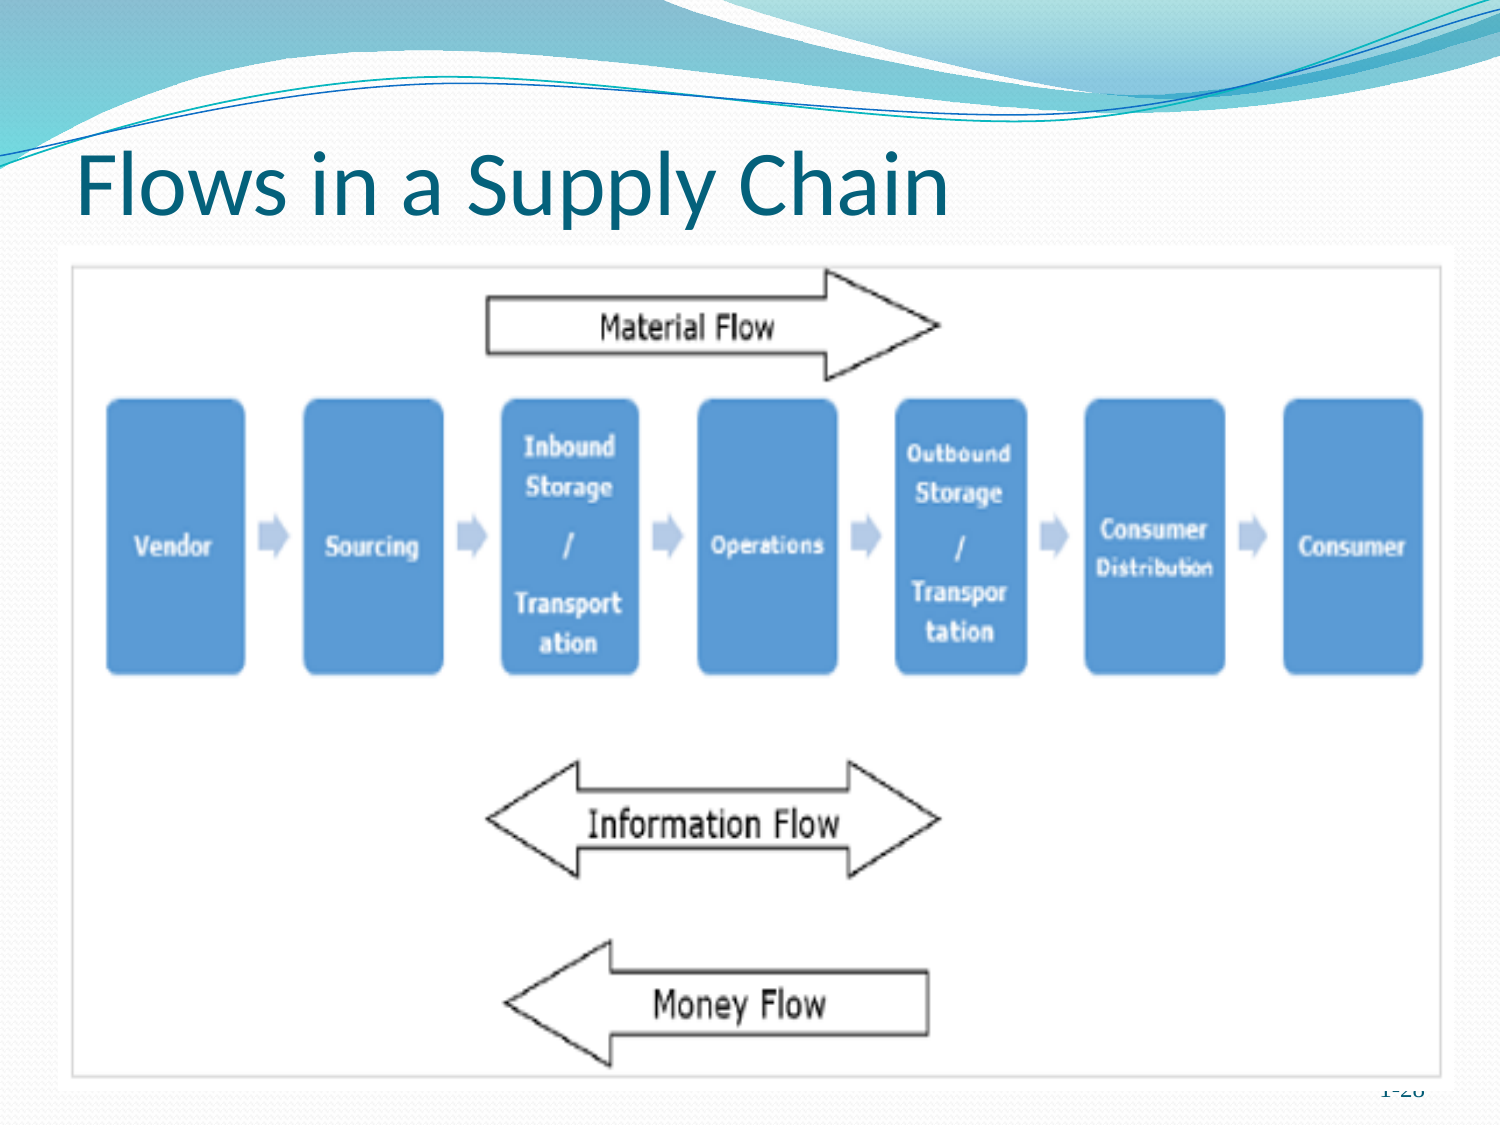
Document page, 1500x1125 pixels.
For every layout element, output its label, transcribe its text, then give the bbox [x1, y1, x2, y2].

title Flows in a Supply Chain [75, 115, 1425, 235]
picture [58, 245, 1454, 1091]
